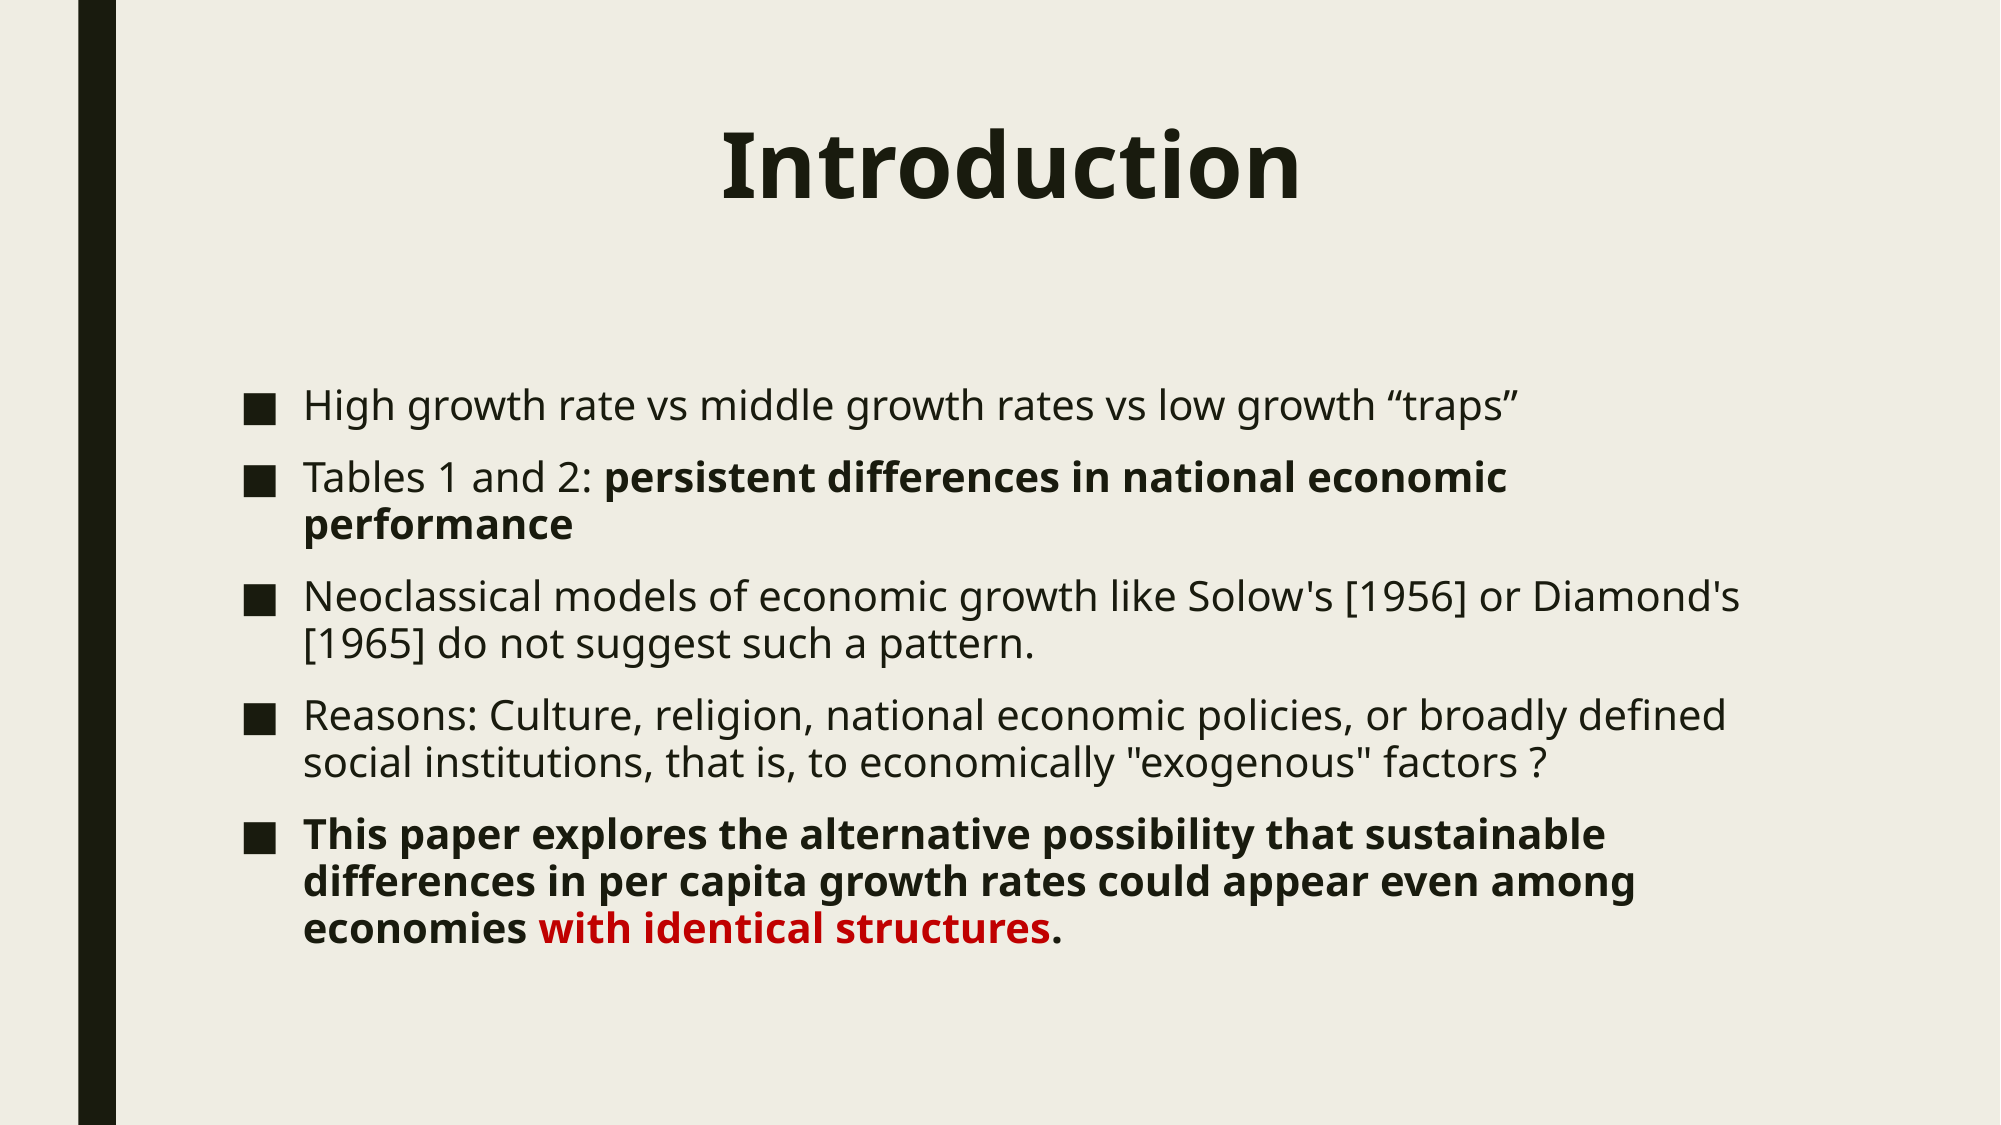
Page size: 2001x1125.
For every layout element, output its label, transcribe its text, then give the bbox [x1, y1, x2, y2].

title Introduction [225, 112, 1800, 357]
list High growth rate vs middle growth rates vs low growth “traps” Tables 1 and 2: persistent differences in national economic performance Neoclassical models of economic growth like Solow's [1956] or Diamond's [1965] do not suggest such a pattern. Reasons: Culture, religion, national economic policies, or broadly defined social institutions, that is, to economically "exogenous" factors ? This paper explores the alternative possibility that sustainable differences in per capita growth rates could appear even among economies with identical structures. [225, 375, 1800, 963]
